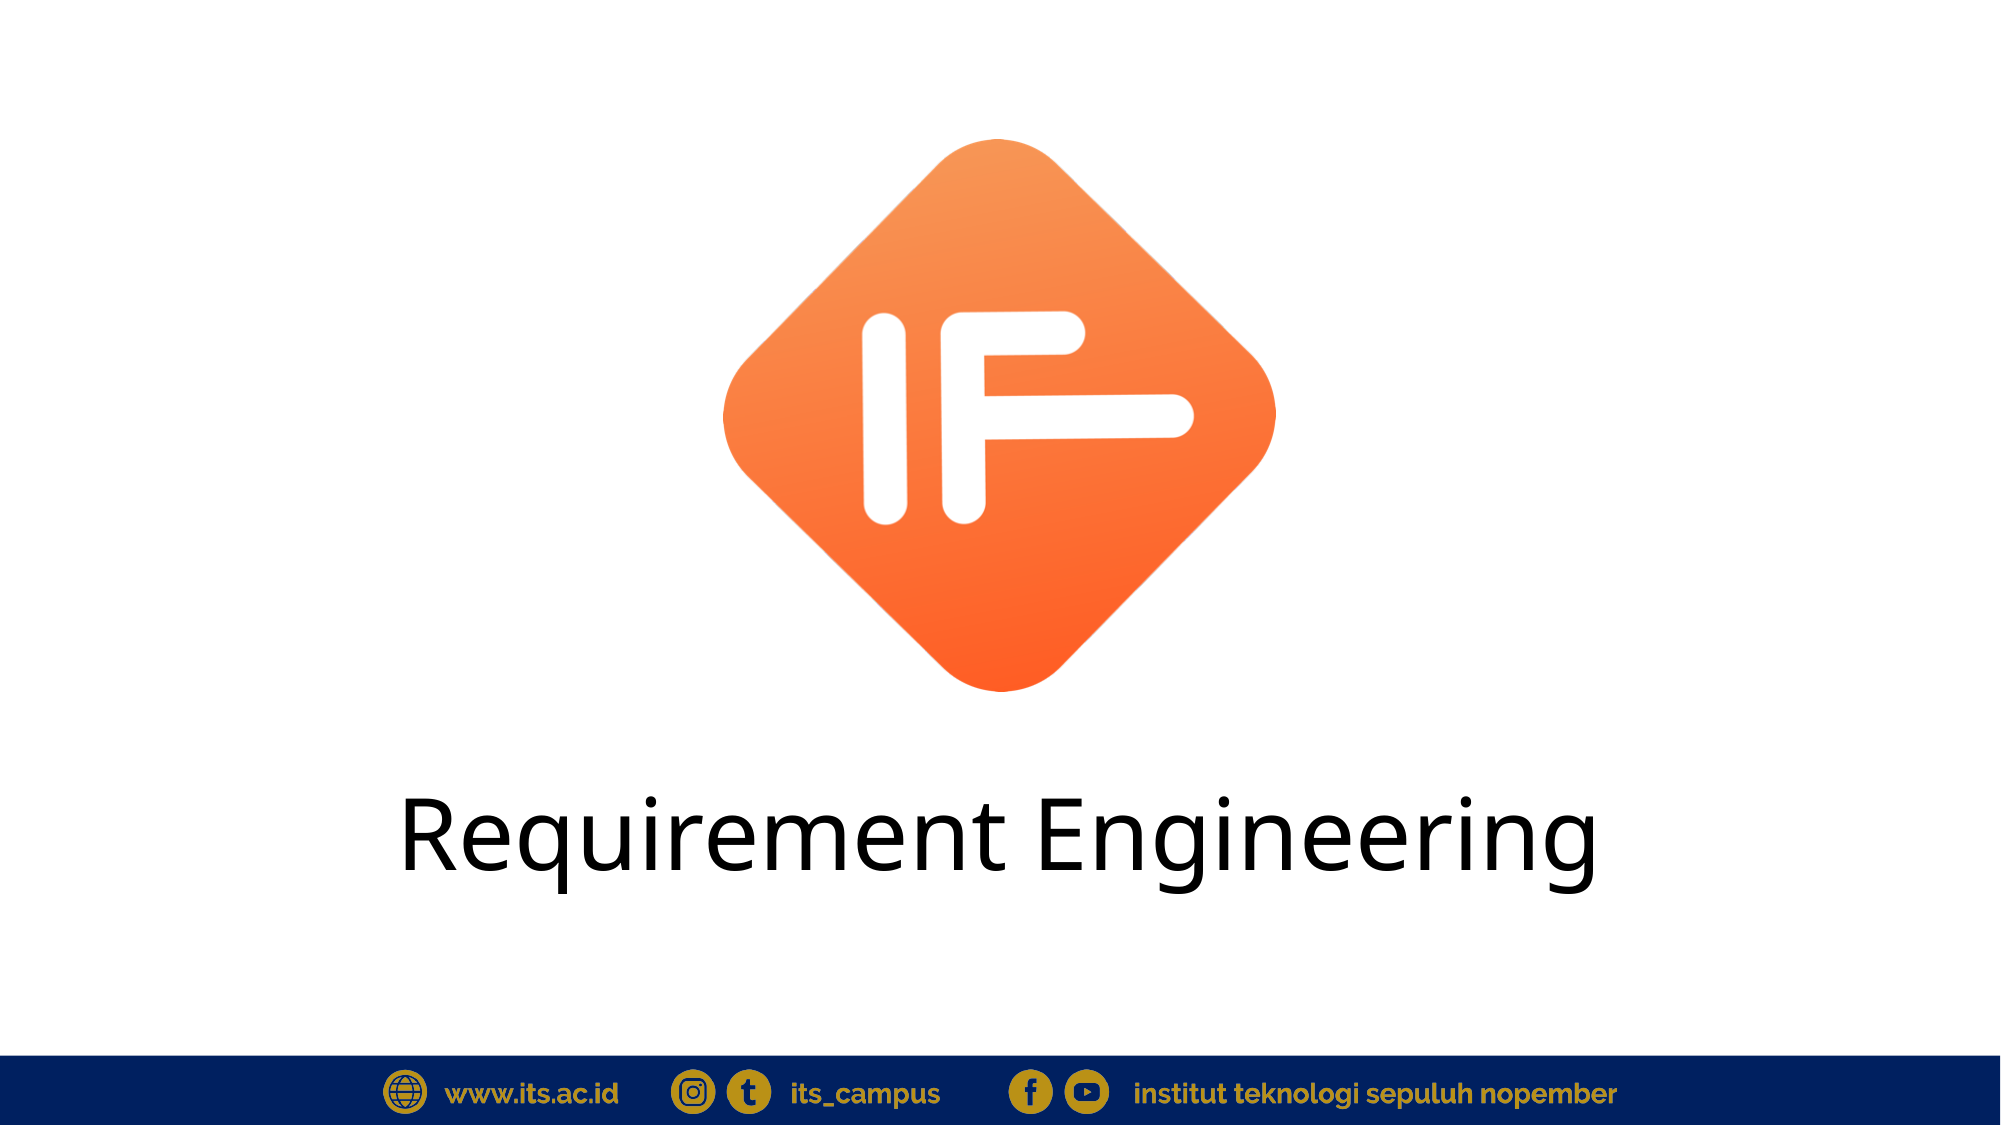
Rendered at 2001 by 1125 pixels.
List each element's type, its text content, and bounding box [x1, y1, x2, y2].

list Requirement Engineering [99, 762, 1900, 913]
picture [723, 139, 1276, 692]
